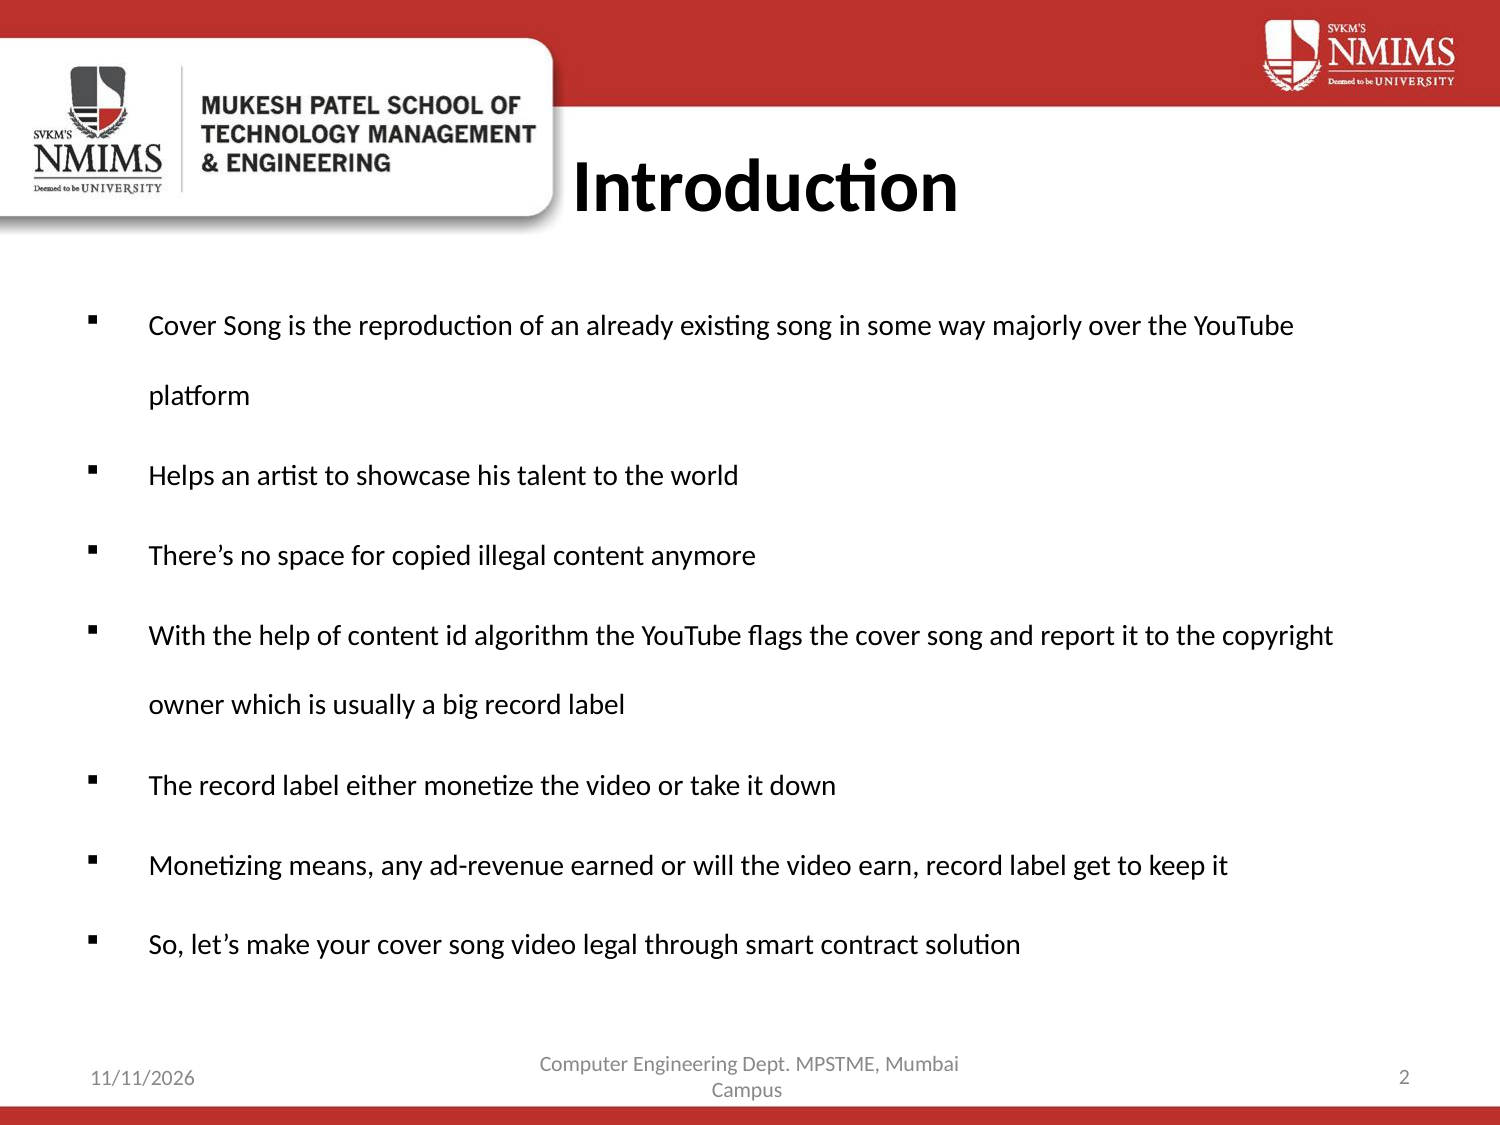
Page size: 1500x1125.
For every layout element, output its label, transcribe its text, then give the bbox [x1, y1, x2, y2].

title Introduction [91, 106, 1442, 257]
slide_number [75, 1046, 425, 1107]
footer Computer Engineering Dept. MPSTME, Mumbai Campus [512, 1045, 988, 1106]
slide_number 2 [1074, 1045, 1425, 1106]
text_box Cover Song is the reproduction of an already existing song in some way majorly over the YouTube platform Helps an artist to showcase his talent to the world There’s no space for copied illegal content anymore With the help of content id algorithm the YouTube flags the cover song and report it to the copyright owner which is usually a big record label The record label either monetize the video or take it down Monetizing means, any ad-revenue earned or will the video earn, record label get to keep it So, let’s make your cover song video legal through smart contract solution [58, 256, 1372, 932]
picture [0, 0, 1500, 1125]
